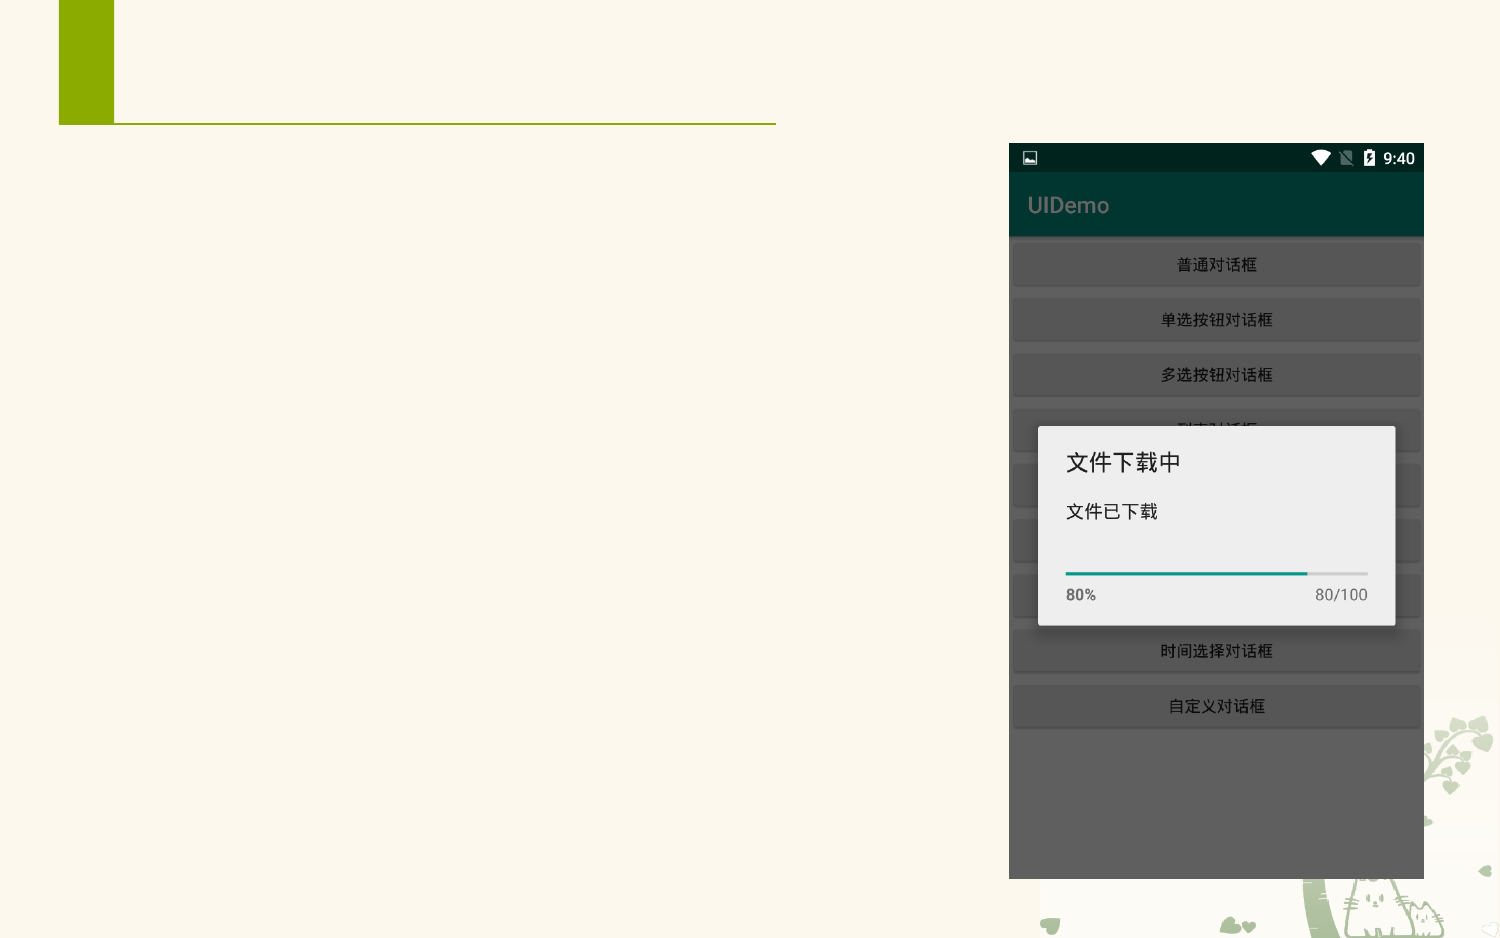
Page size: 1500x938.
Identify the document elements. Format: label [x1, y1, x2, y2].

picture [1009, 143, 1424, 879]
